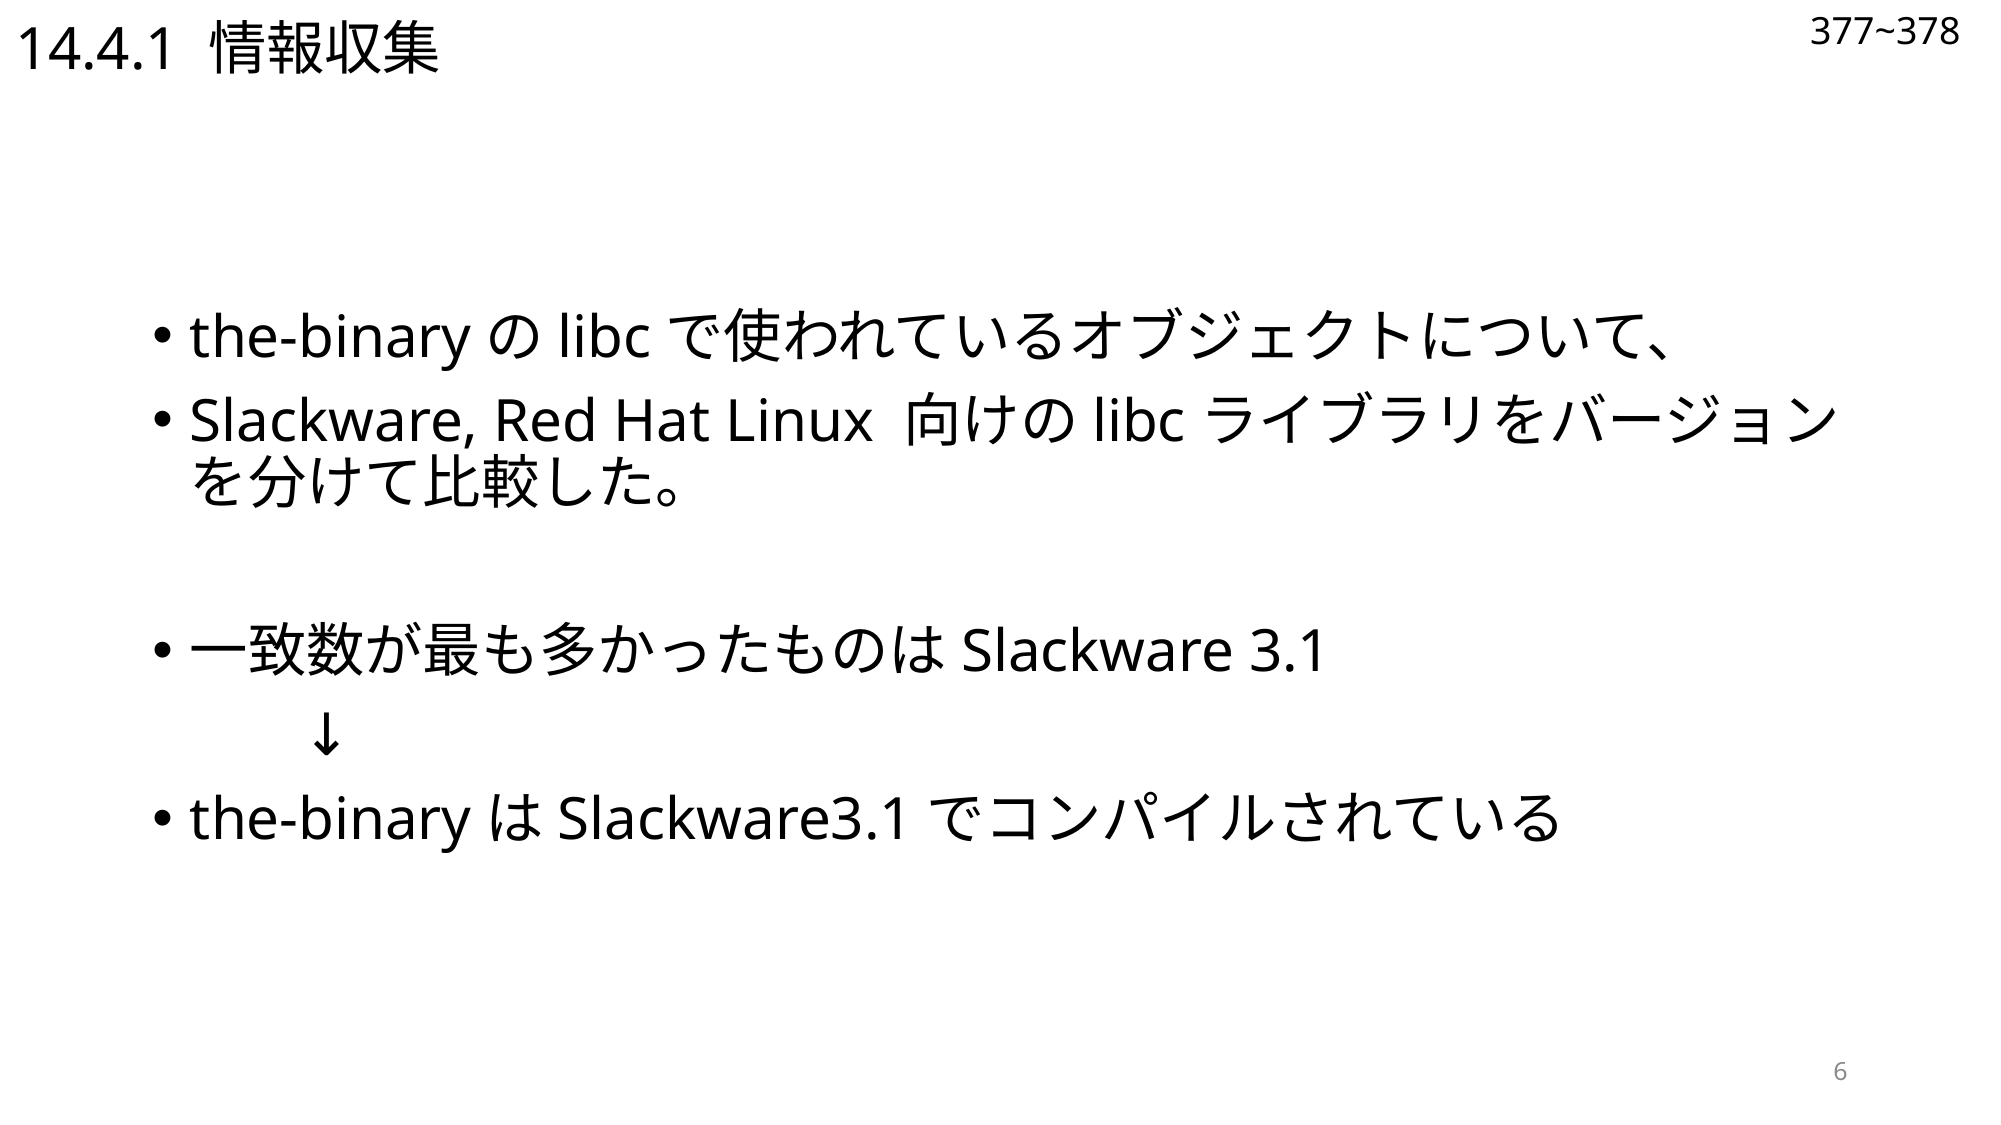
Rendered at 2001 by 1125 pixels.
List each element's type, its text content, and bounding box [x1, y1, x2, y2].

text_box 377~378 [1795, 0, 2000, 60]
title 14.4.1 情報収集 [0, 0, 833, 103]
slide_number 6 [1412, 1042, 1863, 1103]
list the-binaryのlibcで使われているオブジェクトについて、 Slackware, Red Hat Linux 向けのlibcライブラリをバージョンを分けて比較した。 一致数が最も多かったものはSlackware 3.1 ↓ the-binaryはSlackware3.1でコンパイルされている [137, 299, 1863, 1014]
